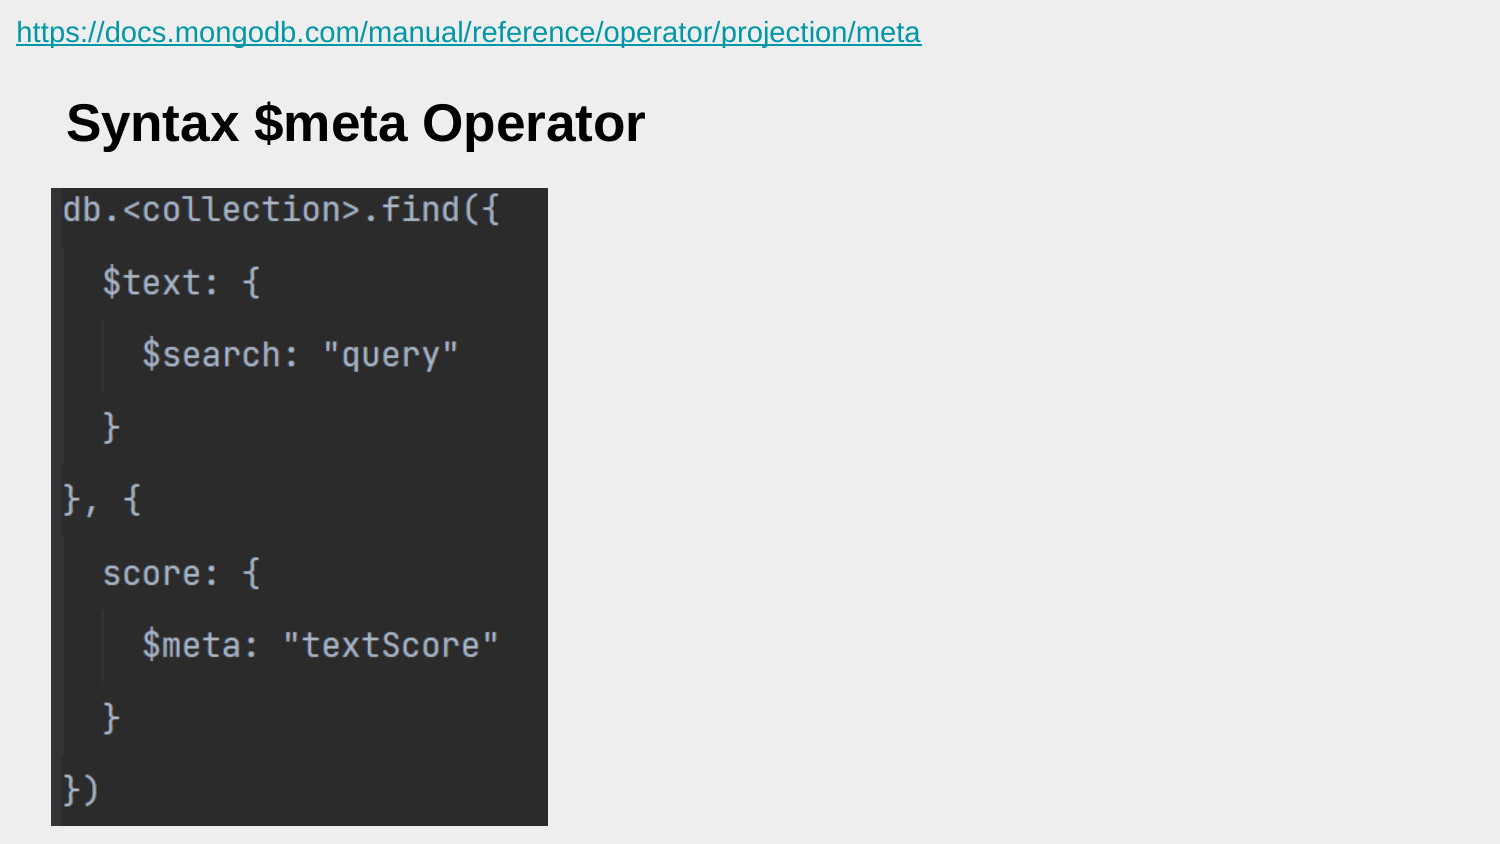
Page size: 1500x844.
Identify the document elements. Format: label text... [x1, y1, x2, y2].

text_box https://docs.mongodb.com/manual/reference/operator/projection/meta [1, 0, 1500, 64]
title Syntax $meta Operator [51, 72, 1449, 167]
picture [50, 188, 548, 827]
